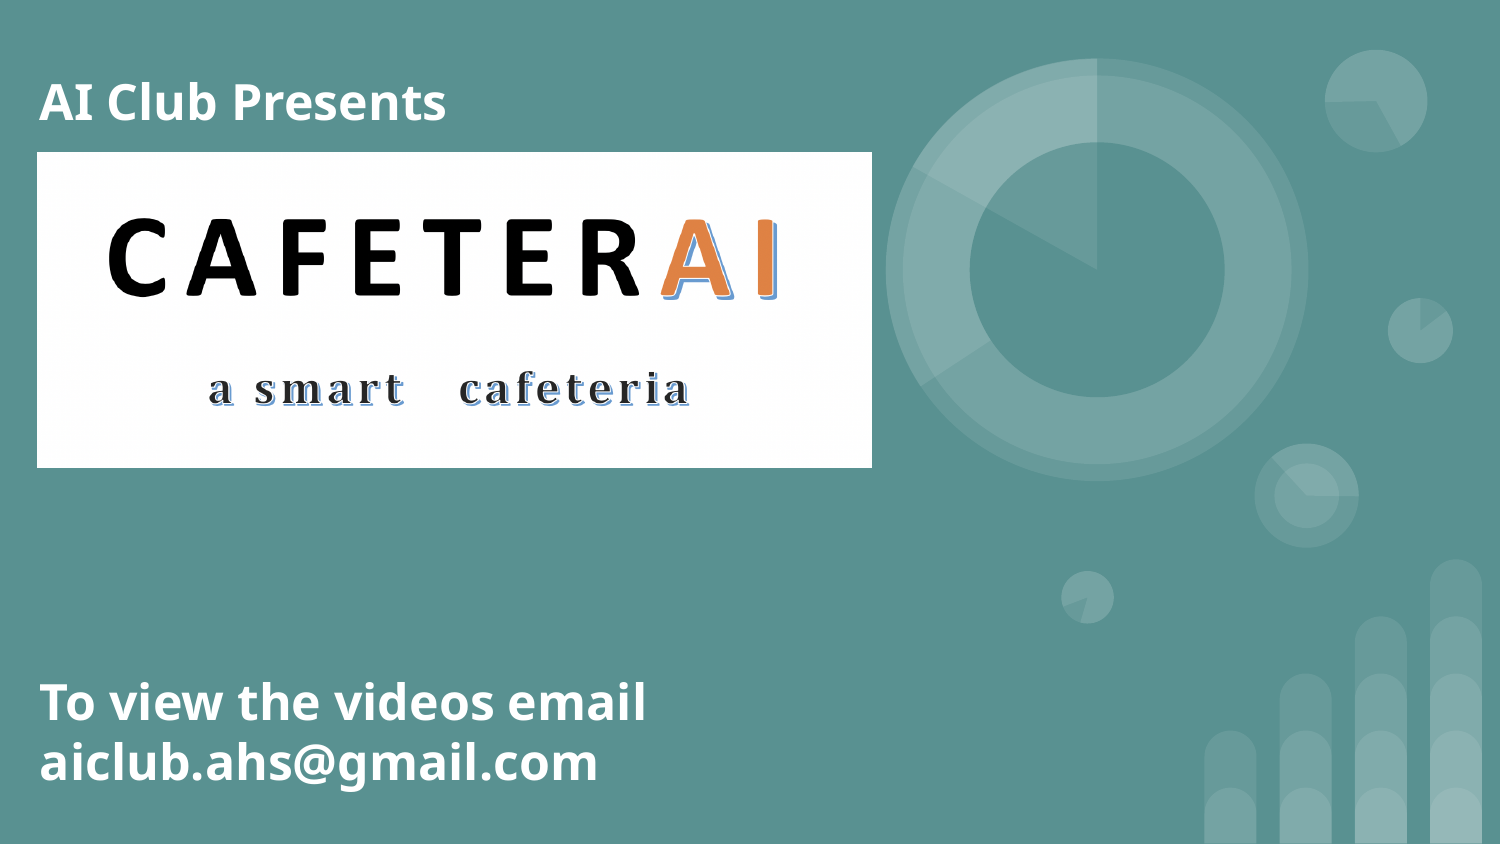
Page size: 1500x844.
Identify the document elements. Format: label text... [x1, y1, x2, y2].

text_box AI Club Presents To view the videos email aiclub.ahs@gmail.com [24, 55, 816, 548]
picture [37, 152, 873, 468]
